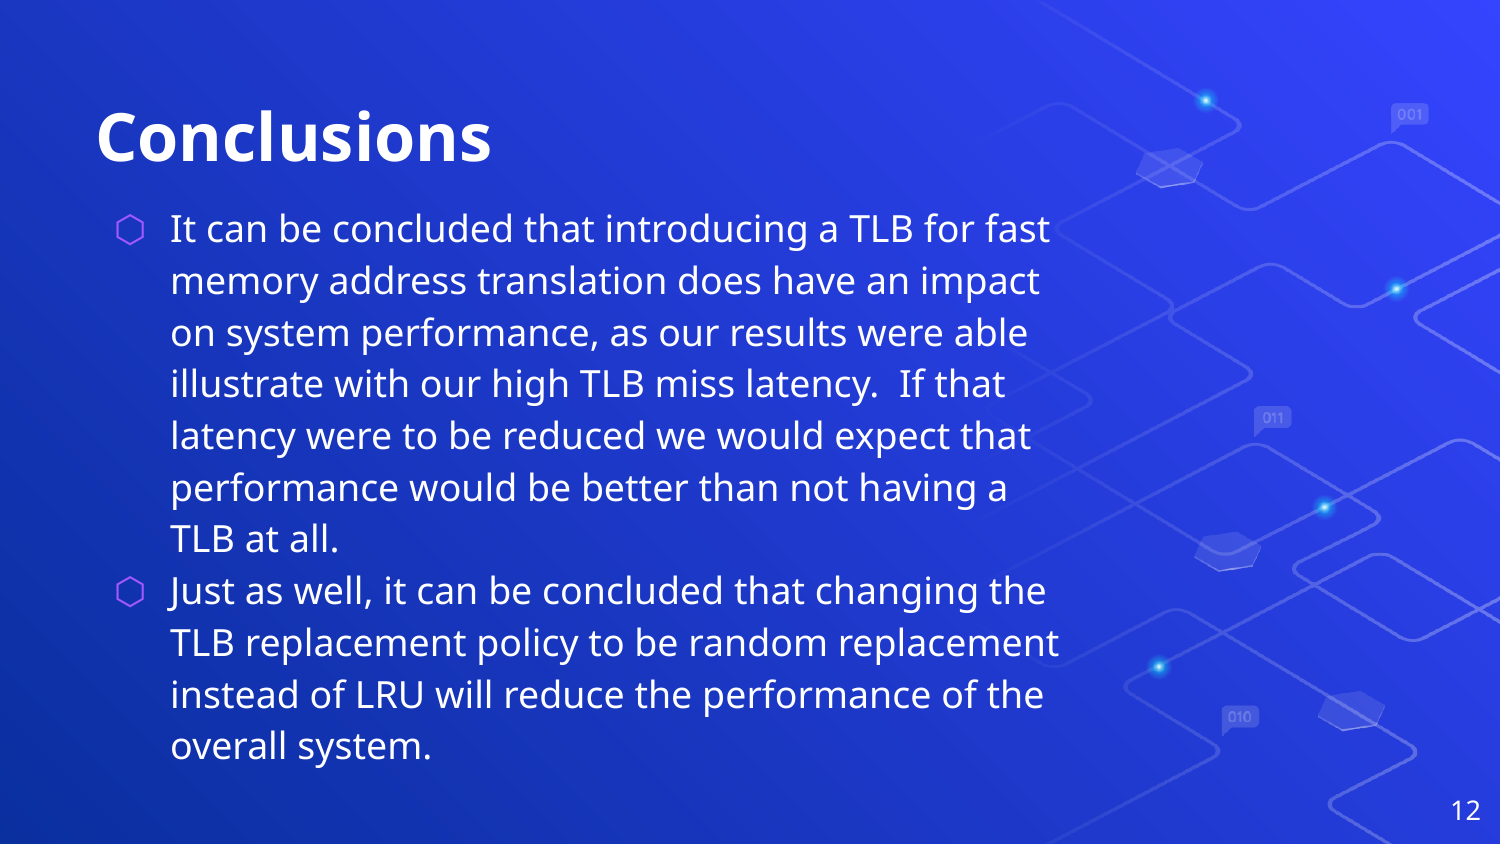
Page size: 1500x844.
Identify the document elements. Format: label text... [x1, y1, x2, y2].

picture [0, 0, 1500, 844]
title Conclusions [95, 33, 1082, 175]
slide_number ‹#› [1391, 779, 1482, 844]
list It can be concluded that introducing a TLB for fast memory address translation does have an impact on system performance, as our results were able illustrate with our high TLB miss latency. If that latency were to be reduced we would expect that performance would be better than not having a TLB at all. Just as well, it can be concluded that changing the TLB replacement policy to be random replacement instead of LRU will reduce the performance of the overall system. [95, 198, 1082, 717]
